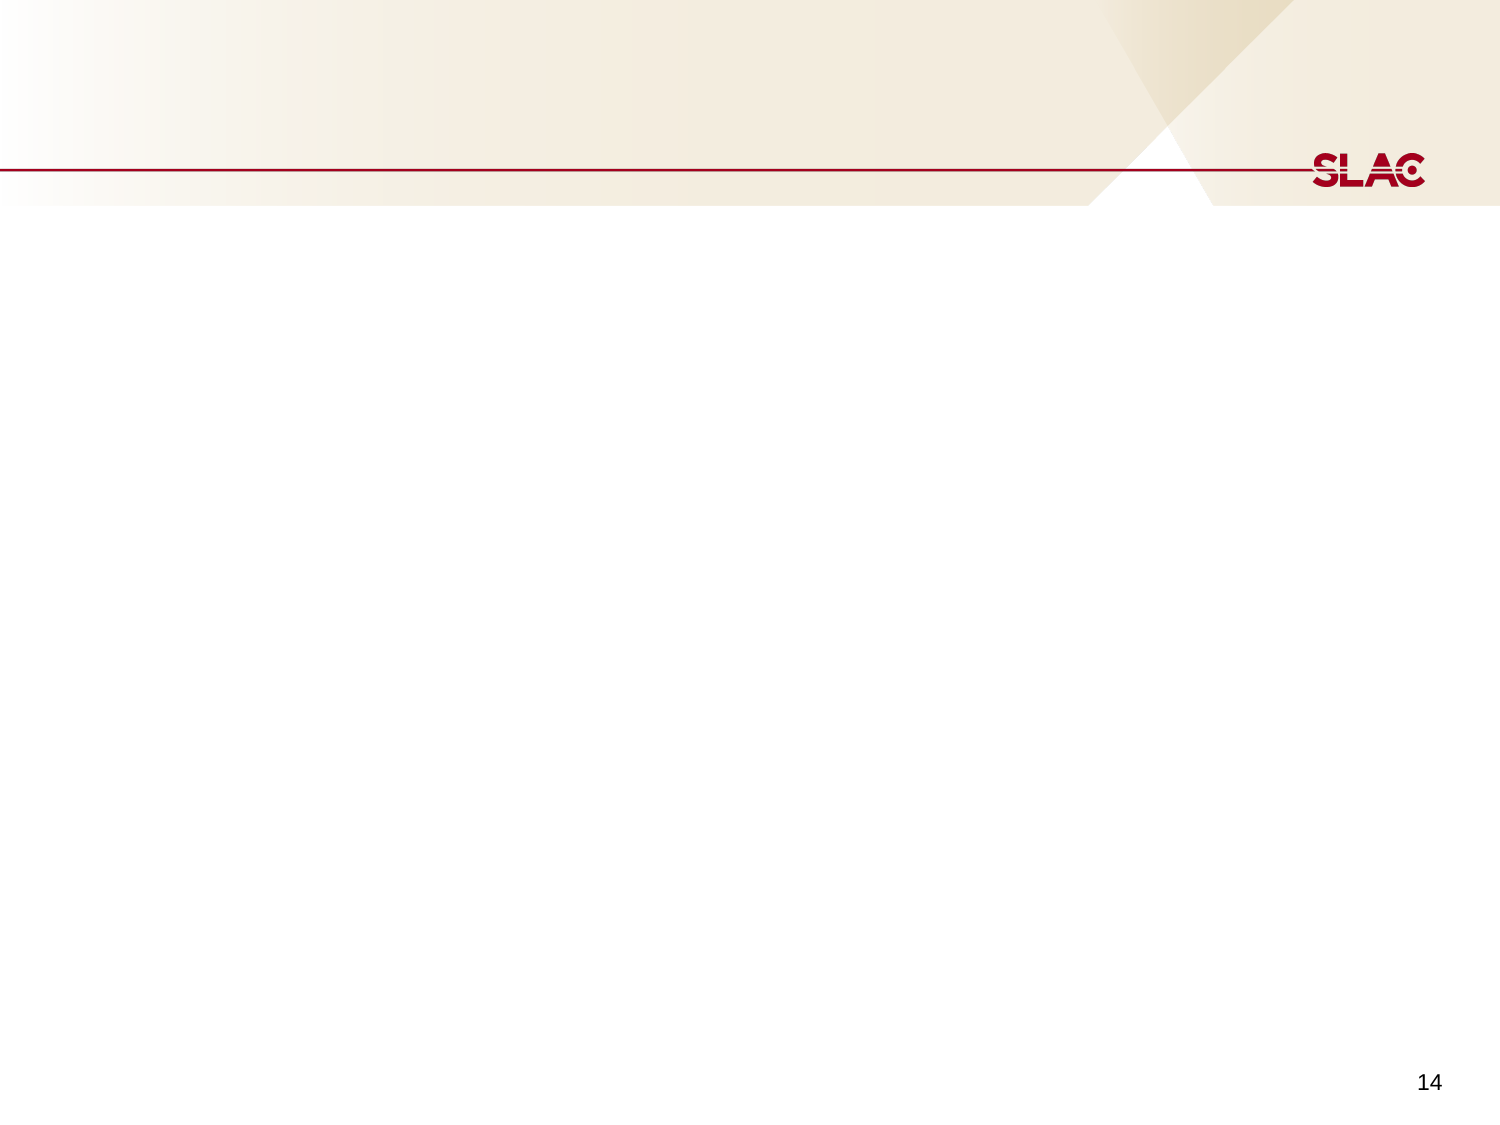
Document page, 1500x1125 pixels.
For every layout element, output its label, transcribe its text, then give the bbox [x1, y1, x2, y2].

slide_number 14 [1405, 1036, 1458, 1125]
picture [0, 0, 1500, 206]
